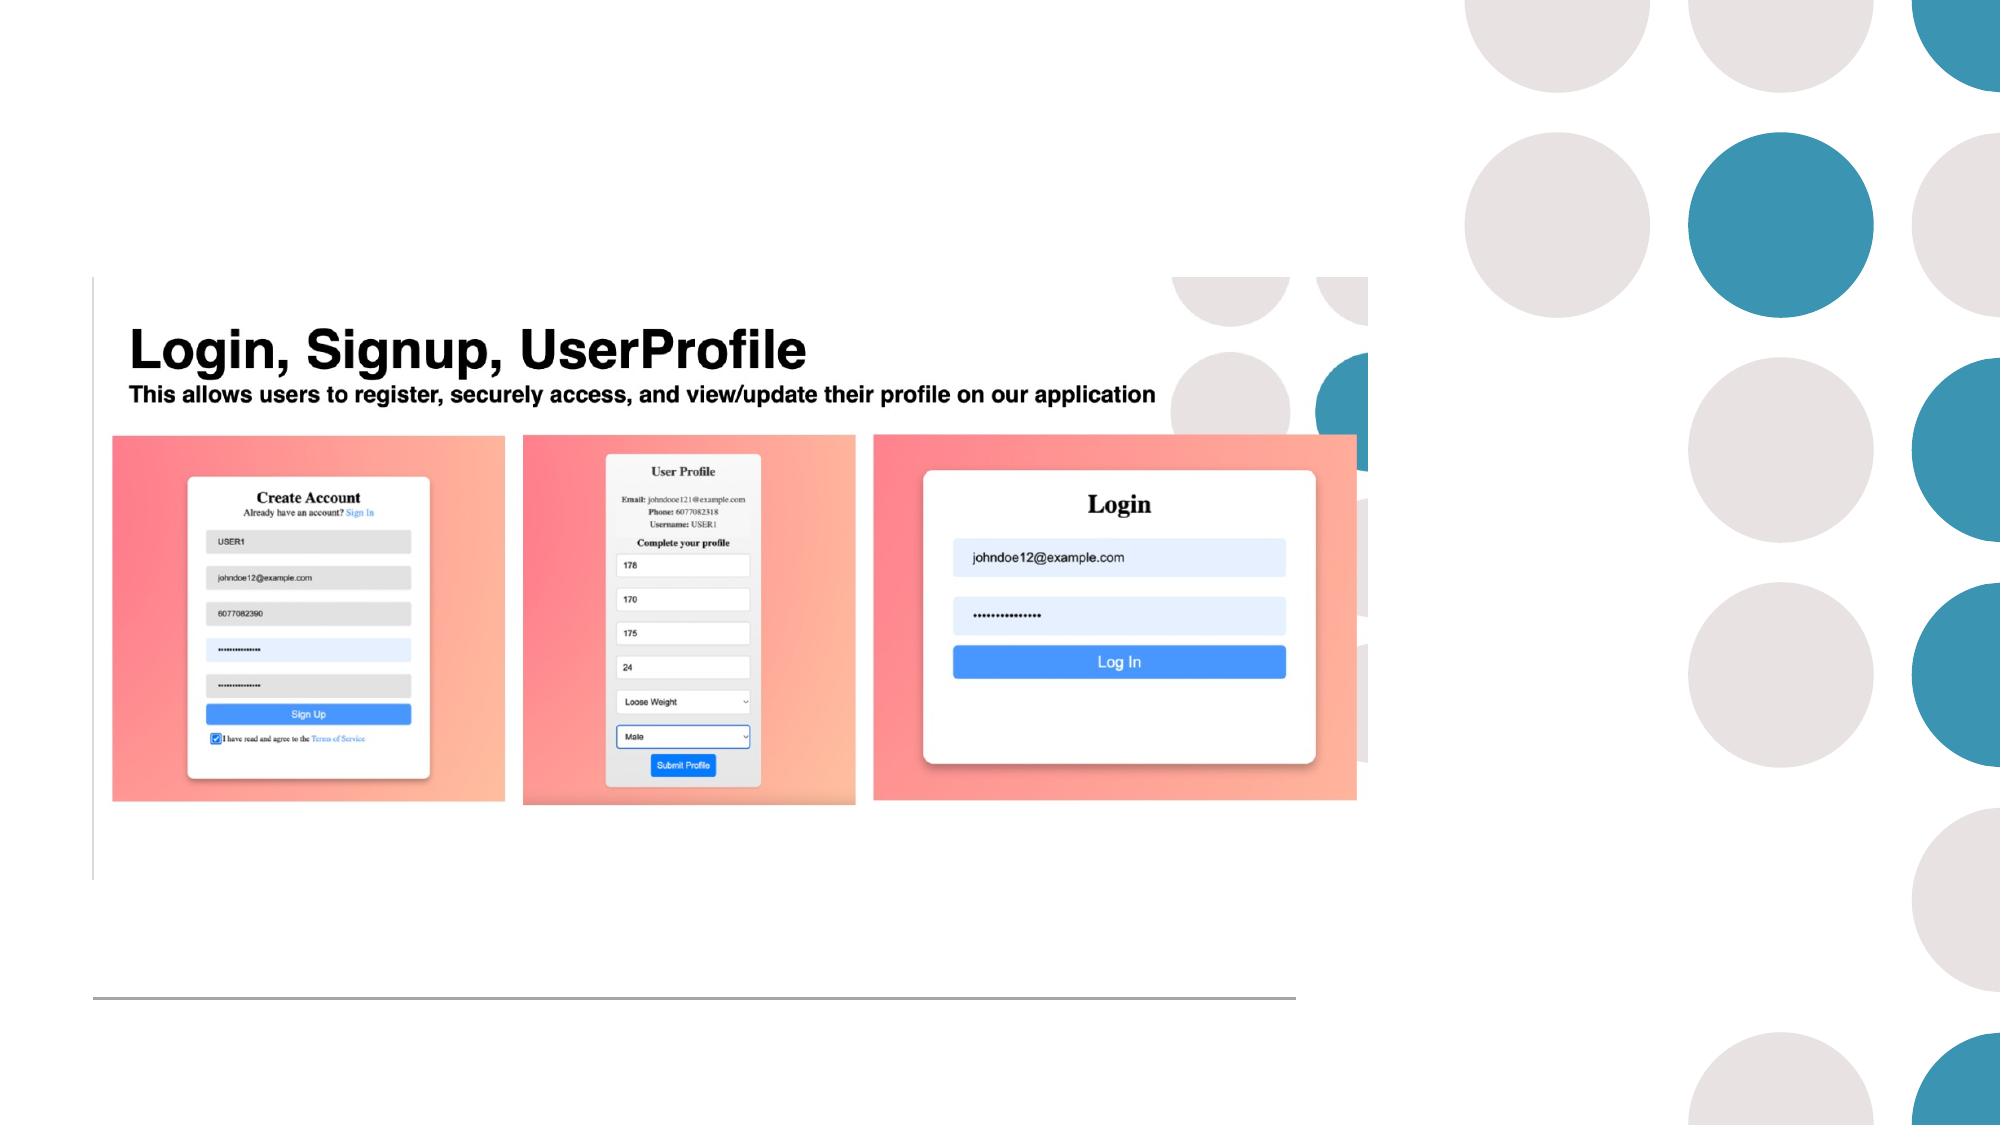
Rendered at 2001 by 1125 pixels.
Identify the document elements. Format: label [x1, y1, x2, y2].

picture [92, 277, 1368, 880]
